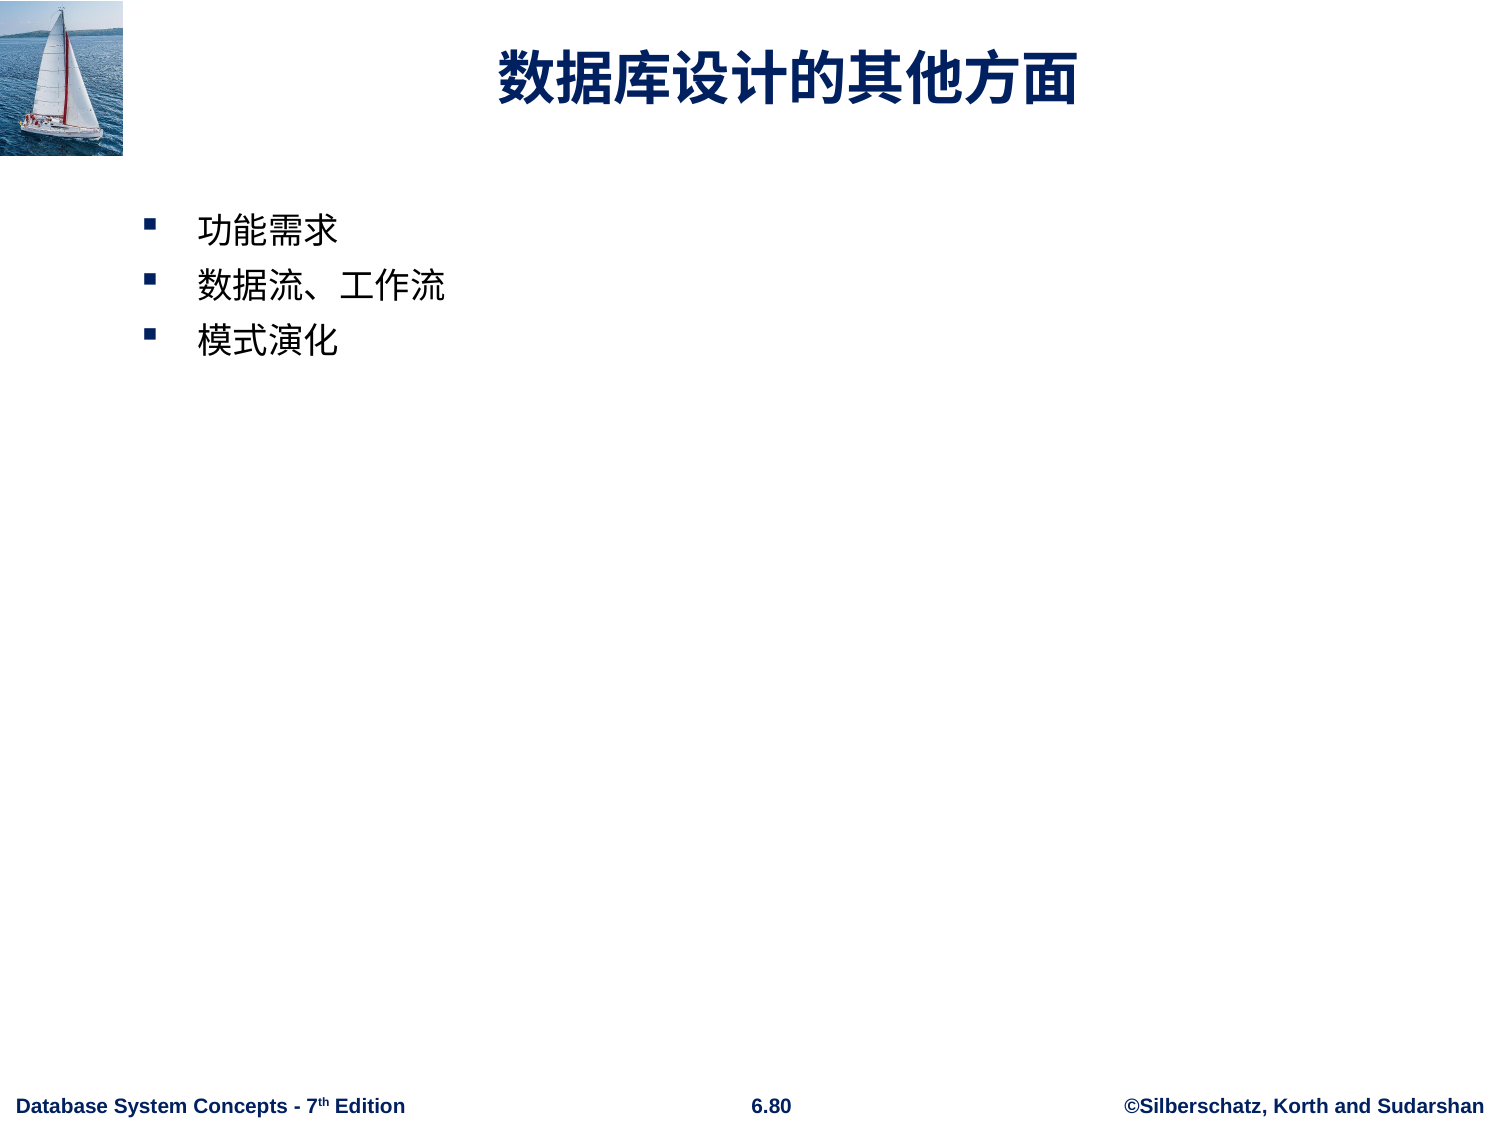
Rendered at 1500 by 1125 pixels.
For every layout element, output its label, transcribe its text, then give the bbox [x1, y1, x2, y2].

picture [0, 1, 123, 156]
title 数据库设计的其他方面 [125, 18, 1452, 120]
list 功能需求 数据流、工作流 模式演化 [126, 200, 1348, 452]
